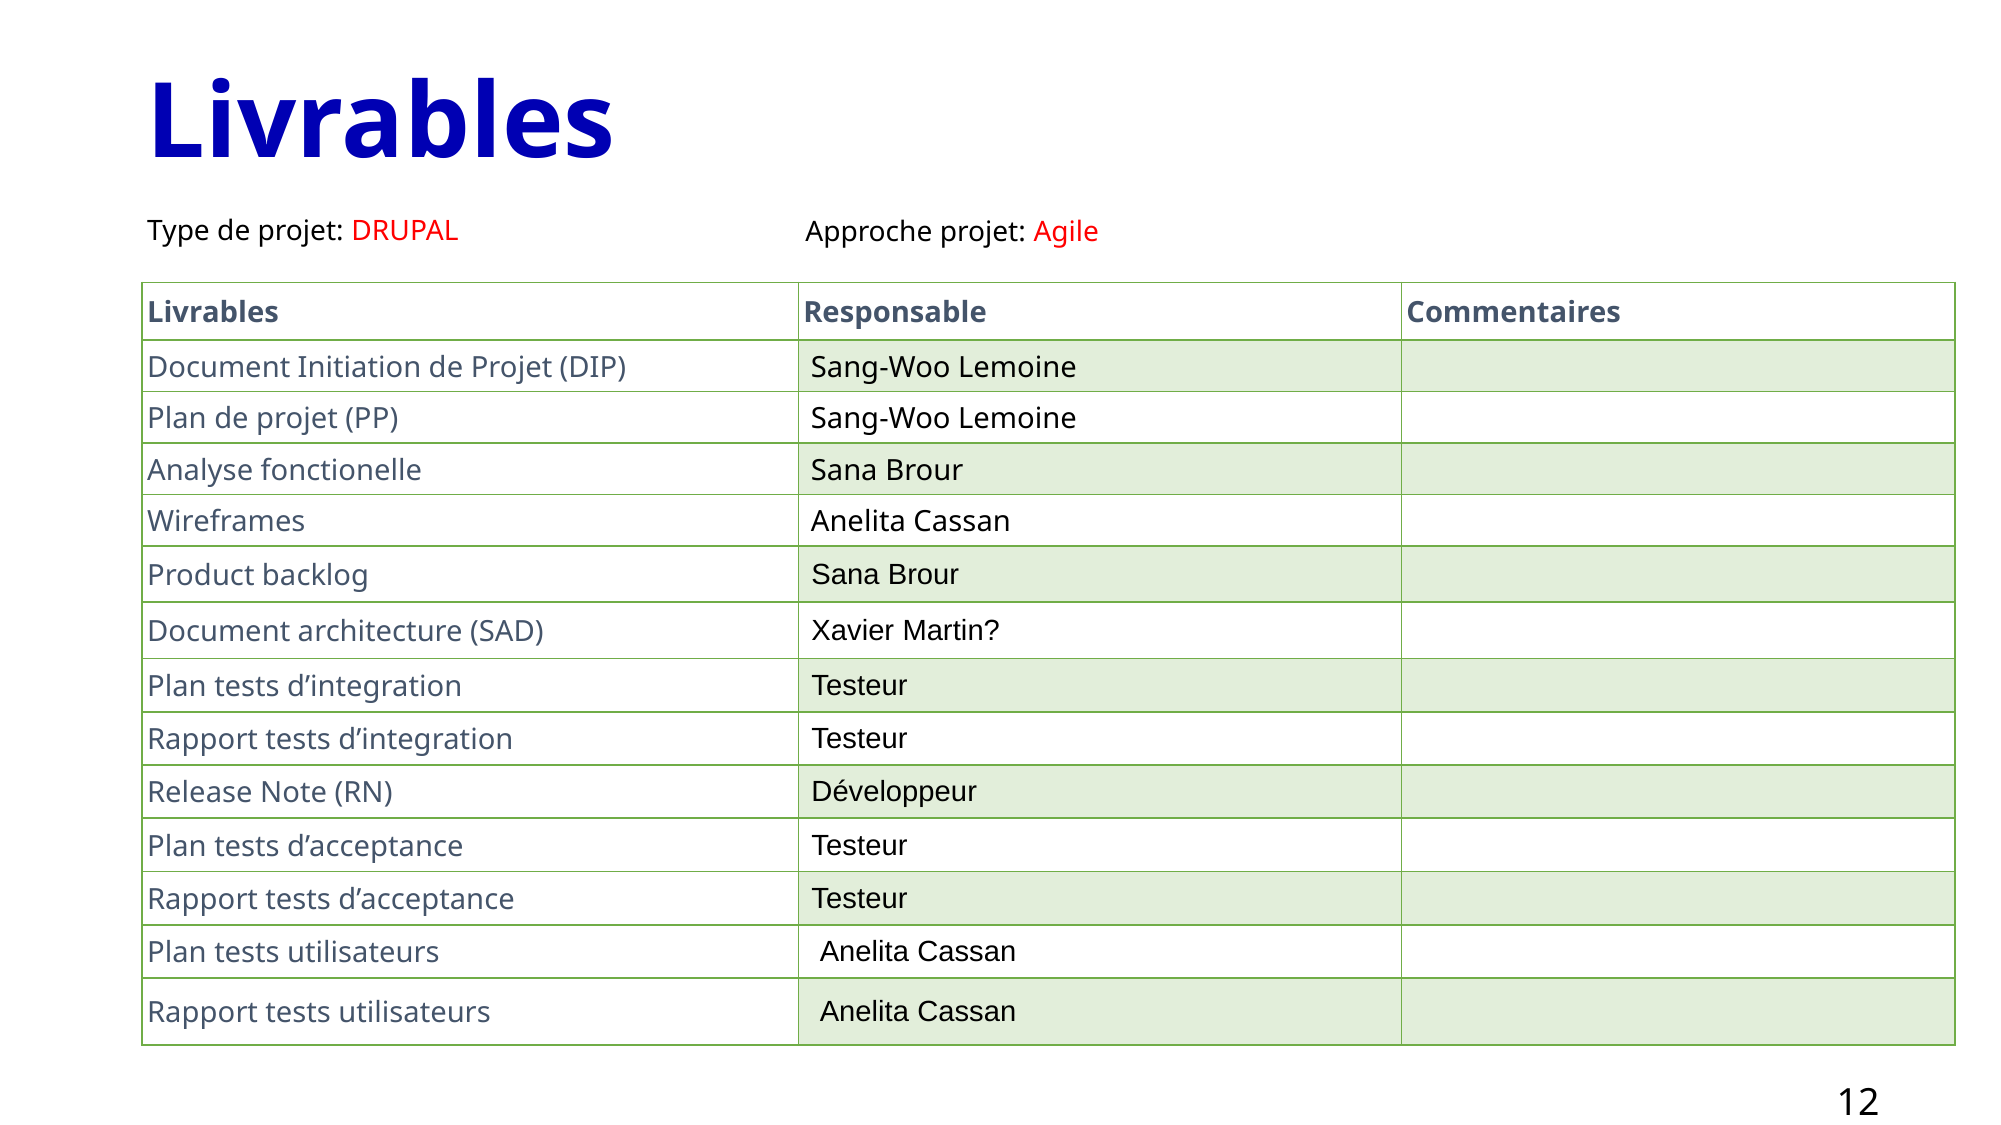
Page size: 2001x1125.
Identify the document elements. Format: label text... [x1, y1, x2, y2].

table_cell Testeur [799, 713, 1401, 764]
table_cell Plan tests utilisateurs [143, 926, 798, 977]
table_cell [1402, 819, 1954, 871]
text_box Approche projet: Agile [785, 203, 1720, 258]
table_cell Testeur [799, 659, 1401, 711]
text_box Livrables [126, 43, 1720, 177]
table_header Commentaires [1402, 283, 1954, 339]
table_cell [1402, 766, 1954, 817]
table_cell [1402, 495, 1954, 545]
table_cell Anelita Cassan [799, 979, 1401, 1044]
table_cell Product backlog [143, 547, 798, 601]
table_cell [1402, 392, 1954, 442]
table_cell [1402, 659, 1954, 711]
table_cell Testeur [799, 872, 1401, 924]
table_header Livrables [143, 283, 798, 339]
table_cell Testeur [799, 819, 1401, 871]
table_cell Rapport tests d’acceptance [143, 872, 798, 924]
table_cell Rapport tests utilisateurs [143, 979, 798, 1044]
table_cell [1402, 926, 1954, 977]
table_cell Sana Brour [799, 547, 1401, 601]
table_cell Sana Brour [799, 444, 1401, 494]
table_cell Document architecture (SAD) [143, 603, 798, 658]
table_cell Développeur [799, 766, 1401, 817]
table_cell Plan de projet (PP) [143, 392, 798, 442]
slide_number 12 [1818, 1068, 1960, 1112]
text_box Type de projet: DRUPAL [127, 202, 667, 257]
table_cell [1402, 341, 1954, 391]
table_cell Anelita Cassan [799, 495, 1401, 545]
table_cell Anelita Cassan [799, 926, 1401, 977]
table_cell Wireframes [143, 495, 798, 545]
table_cell Release Note (RN) [143, 766, 798, 817]
table_cell [1402, 444, 1954, 494]
table_cell Document Initiation de Projet (DIP) [143, 341, 798, 391]
table_cell Analyse fonctionelle [143, 444, 798, 494]
table_cell Plan tests d’acceptance [143, 819, 798, 871]
table_cell Sang-Woo Lemoine [799, 392, 1401, 442]
table_header Responsable [799, 283, 1401, 339]
table_cell Xavier Martin? [799, 603, 1401, 658]
table_cell Sang-Woo Lemoine [799, 341, 1401, 391]
table_cell [1402, 547, 1954, 601]
table_cell Rapport tests d’integration [143, 713, 798, 764]
table_cell [1402, 713, 1954, 764]
table_cell [1402, 603, 1954, 658]
table_cell Plan tests d’integration [143, 659, 798, 711]
table_cell [1402, 872, 1954, 924]
table_cell [1402, 979, 1954, 1044]
